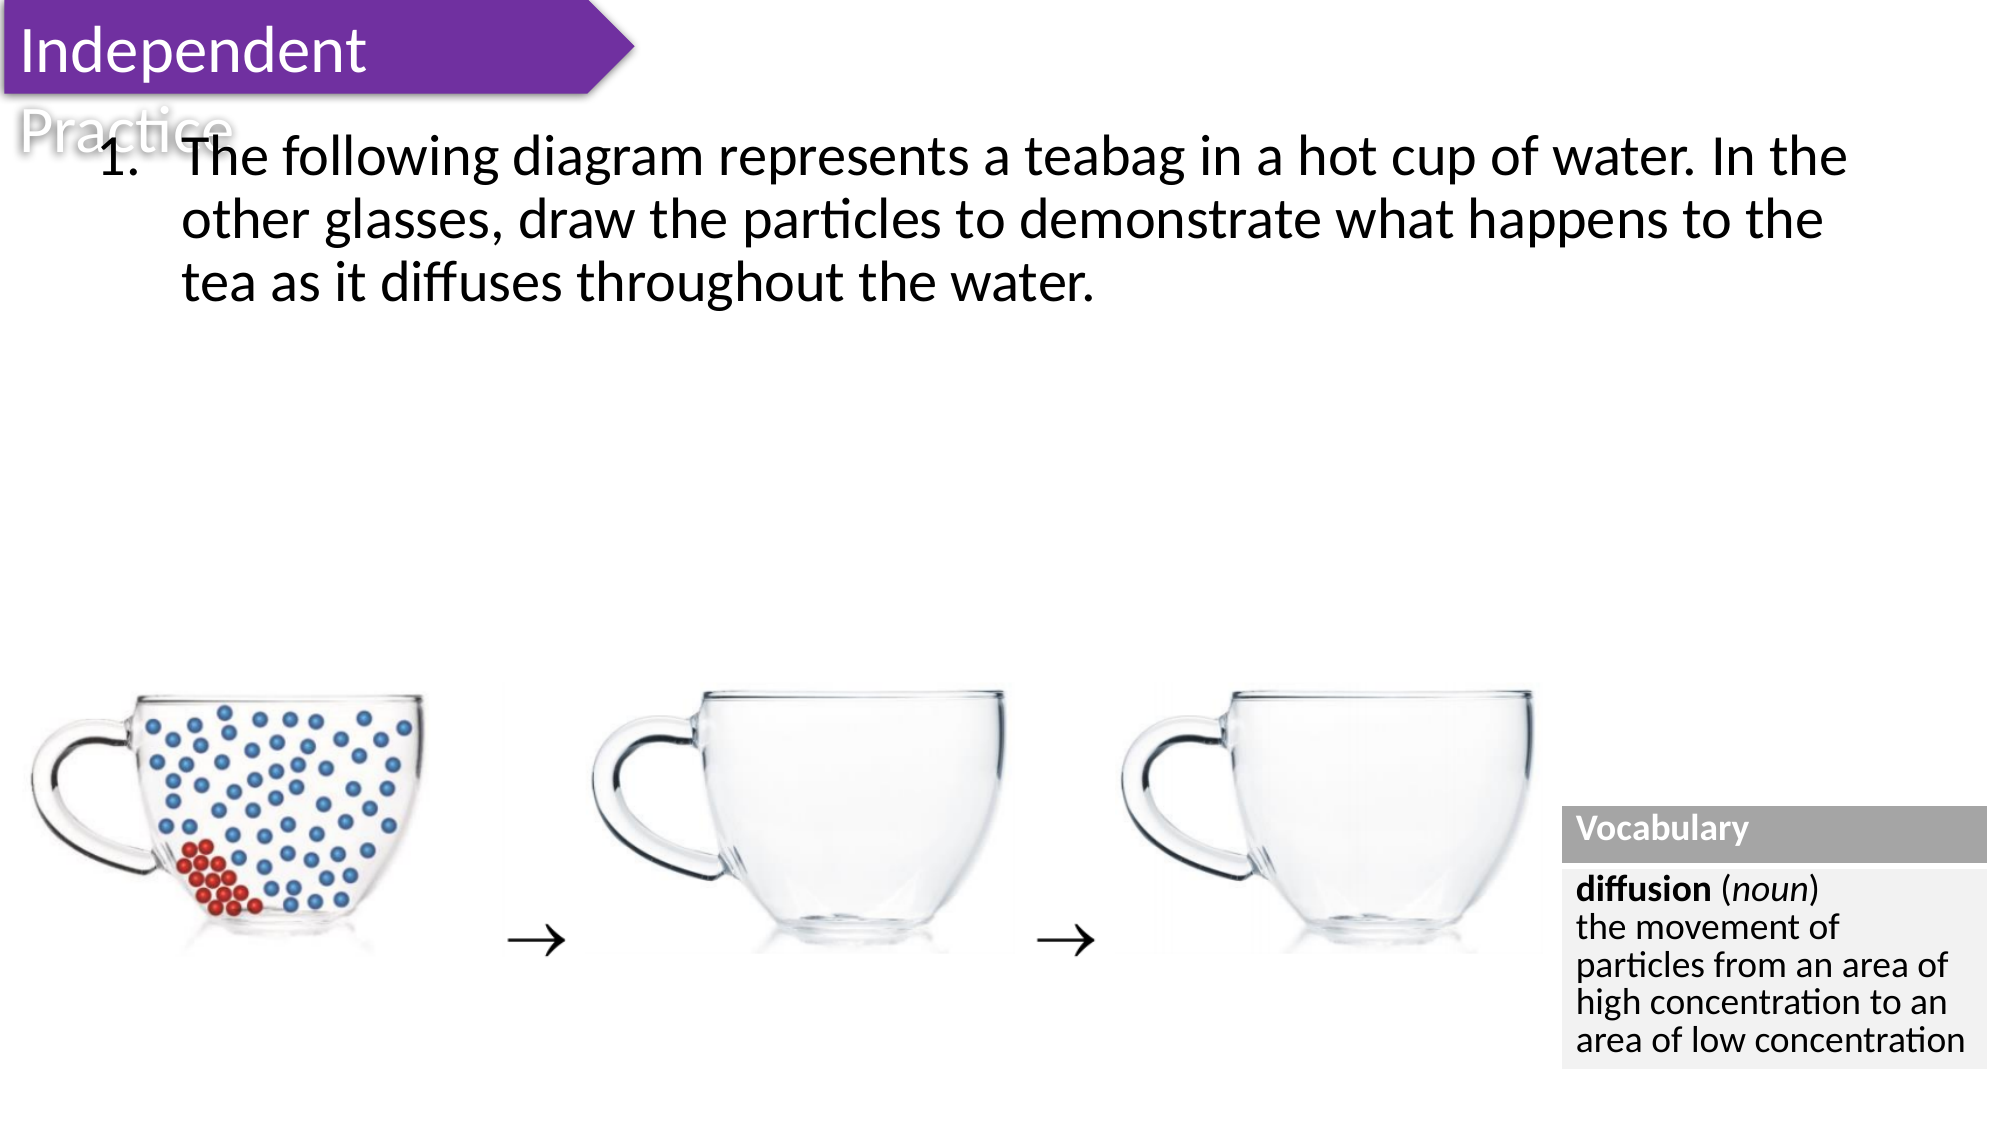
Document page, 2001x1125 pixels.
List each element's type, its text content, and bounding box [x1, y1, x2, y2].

table_cell diffusion (noun) the movement of particles from an area of high concentration to an area of low concentration [1562, 869, 1987, 1069]
picture [10, 681, 1554, 973]
list The following diagram represents a teabag in a hot cup of water. In the other glasses, draw the particles to demonstrate what happens to the tea as it diffuses throughout the water. [81, 118, 1919, 1065]
table_header Vocabulary [1562, 806, 1987, 863]
text_box Independent Practice [4, 0, 635, 94]
